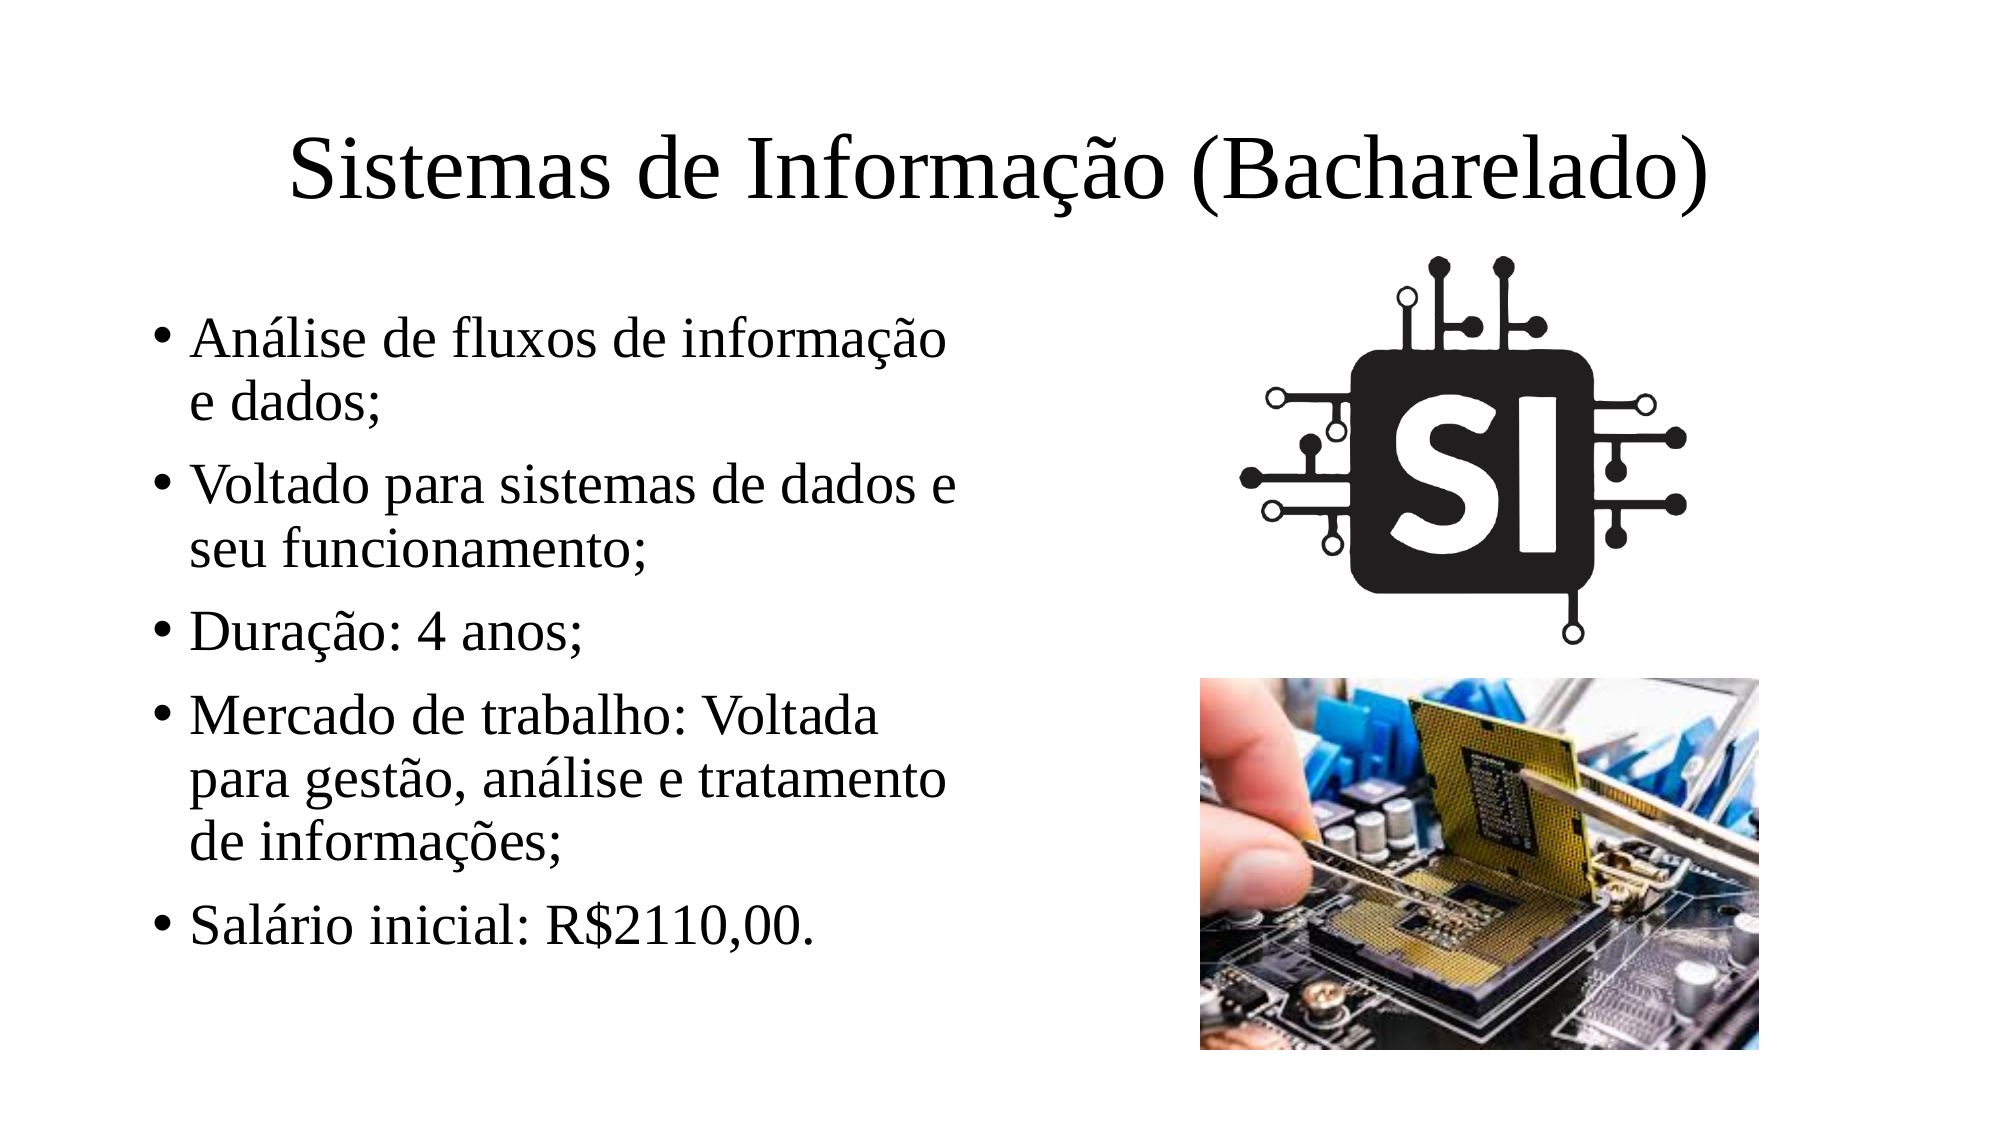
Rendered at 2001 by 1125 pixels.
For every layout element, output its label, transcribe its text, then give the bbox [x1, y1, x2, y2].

title Sistemas de Informação (Bacharelado) [137, 59, 1863, 278]
picture [1239, 256, 1687, 645]
picture [1199, 677, 1759, 1050]
list Análise de fluxos de informação e dados; Voltado para sistemas de dados e seu funcionamento; Duração: 4 anos; Mercado de trabalho: Voltada para gestão, análise e tratamento de informações; Salário inicial: R$2110,00. [137, 299, 988, 1050]
